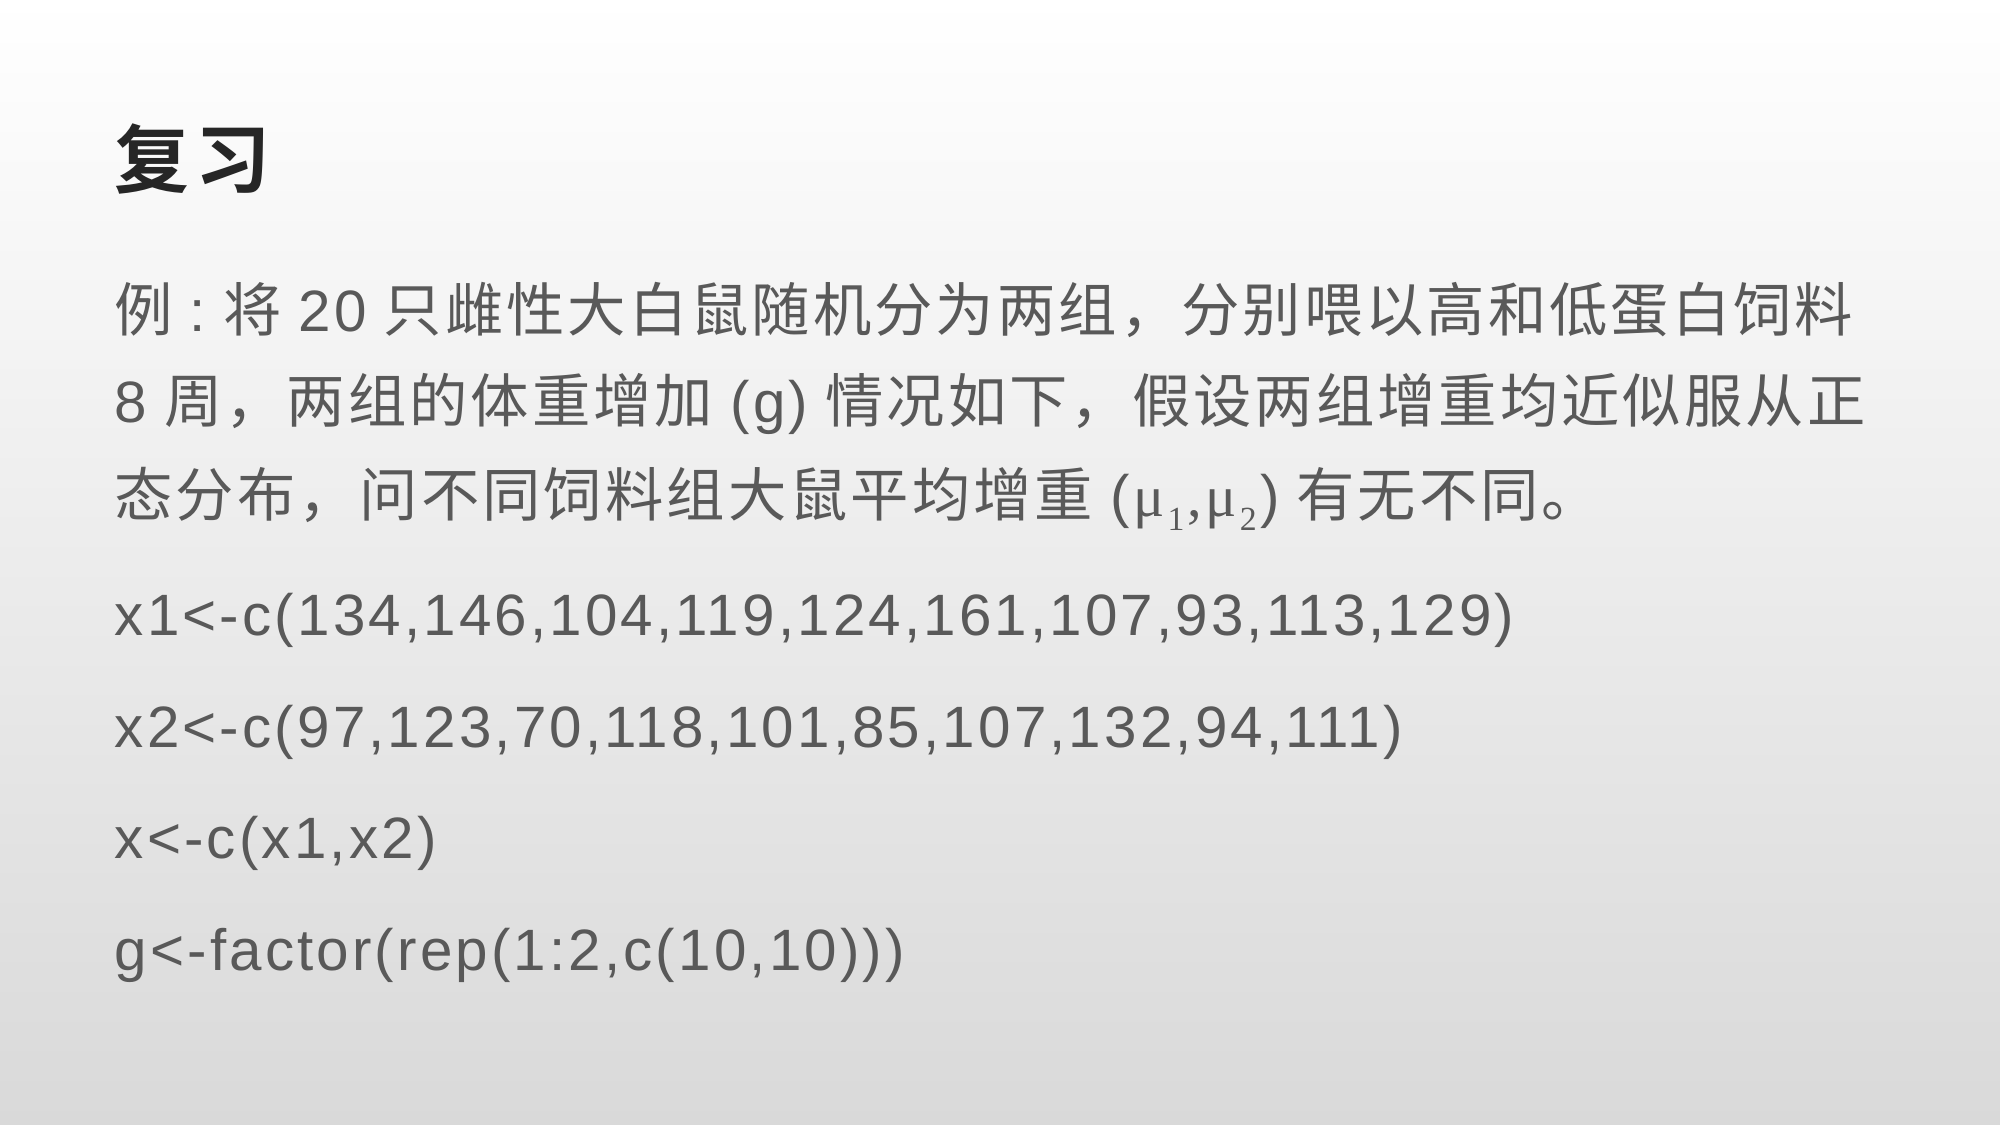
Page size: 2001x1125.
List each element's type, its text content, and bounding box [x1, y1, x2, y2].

text_box x1<-c(134,146,104,119,124,161,107,93,113,129) x2<-c(97,123,70,118,101,85,107,132,94,111) x<-c(x1,x2) g<-factor(rep(1:2,c(10,10))) [100, 548, 1900, 1026]
title 复习 [99, 99, 1900, 216]
list 例:将20只雌性大白鼠随机分为两组，分别喂以高和低蛋白饲料8周，两组的体重增加(g)情况如下，假设两组增重均近似服从正态分布，问不同饲料组大鼠平均增重(μ1,μ2)有无不同。 [99, 244, 1900, 1026]
